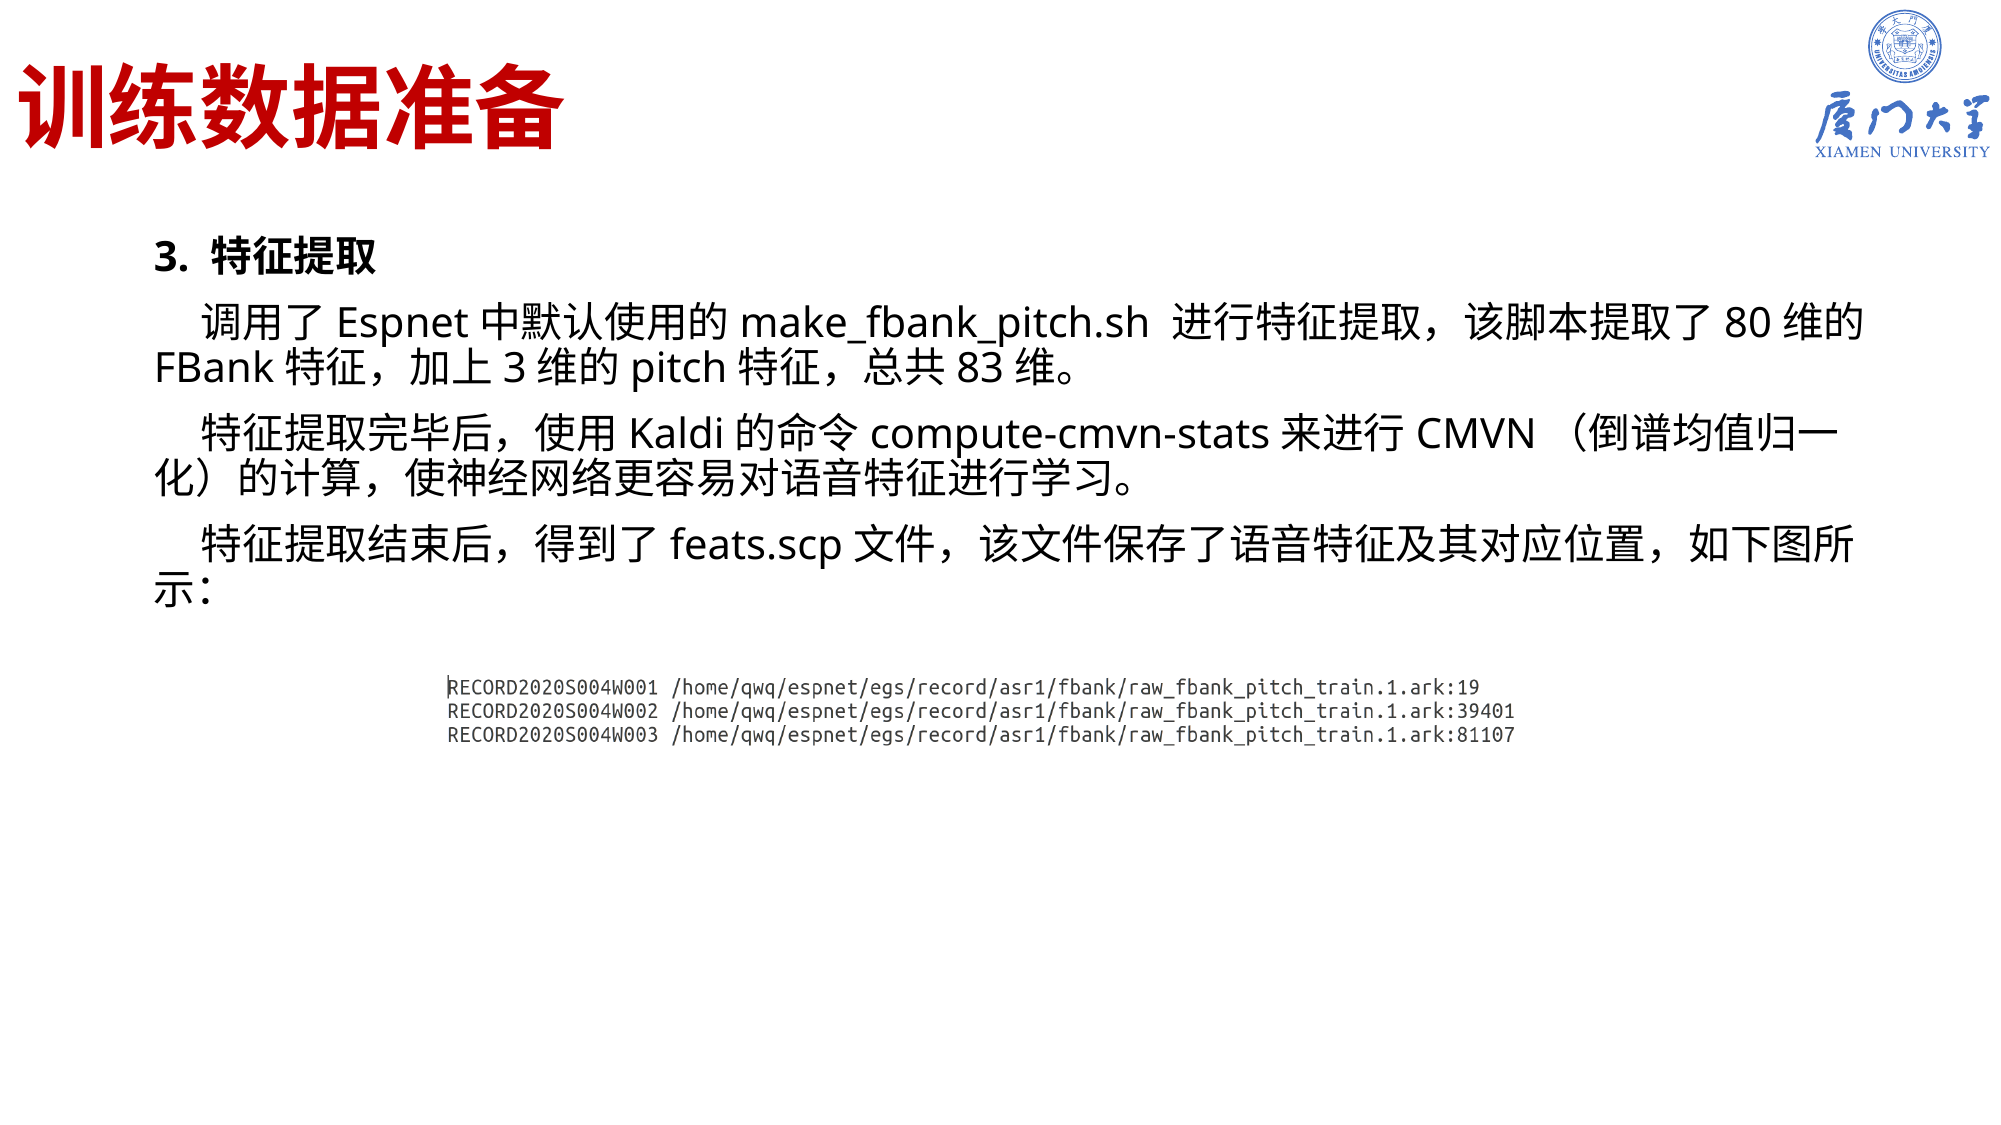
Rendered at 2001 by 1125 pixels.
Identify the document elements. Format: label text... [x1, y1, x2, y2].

title 训练数据准备 [1, 3, 1727, 221]
list 3. 特征提取 调用了Espnet中默认使用的make_fbank_pitch.sh 进行特征提取，该脚本提取了80维的FBank特征，加上3维的pitch特征，总共83维。 特征提取完毕后，使用Kaldi的命令compute-cmvn-stats来进行CMVN（倒谱均值归一化）的计算，使神经网络更容易对语音特征进行学习。 特征提取结束后，得到了feats.scp文件，该文件保存了语音特征及其对应位置，如下图所示： [138, 227, 1895, 942]
picture [446, 675, 1519, 746]
